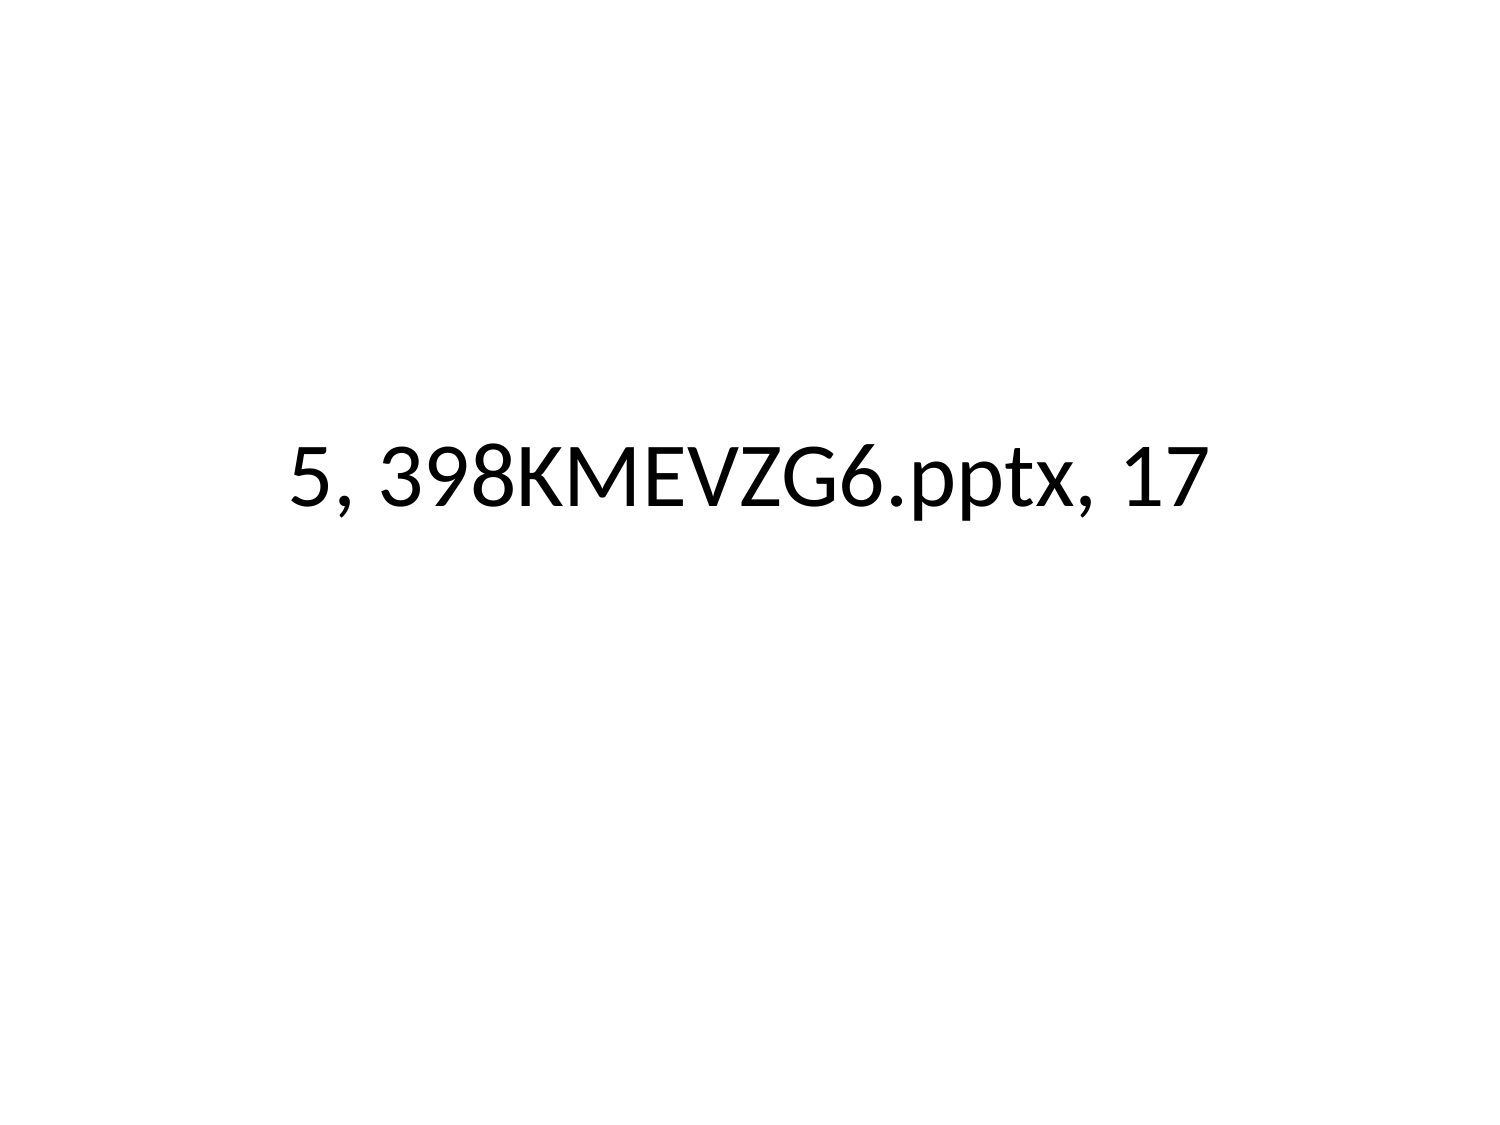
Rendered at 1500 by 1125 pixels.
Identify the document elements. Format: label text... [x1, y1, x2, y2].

title 5, 398KMEVZG6.pptx, 17 [112, 349, 1388, 591]
